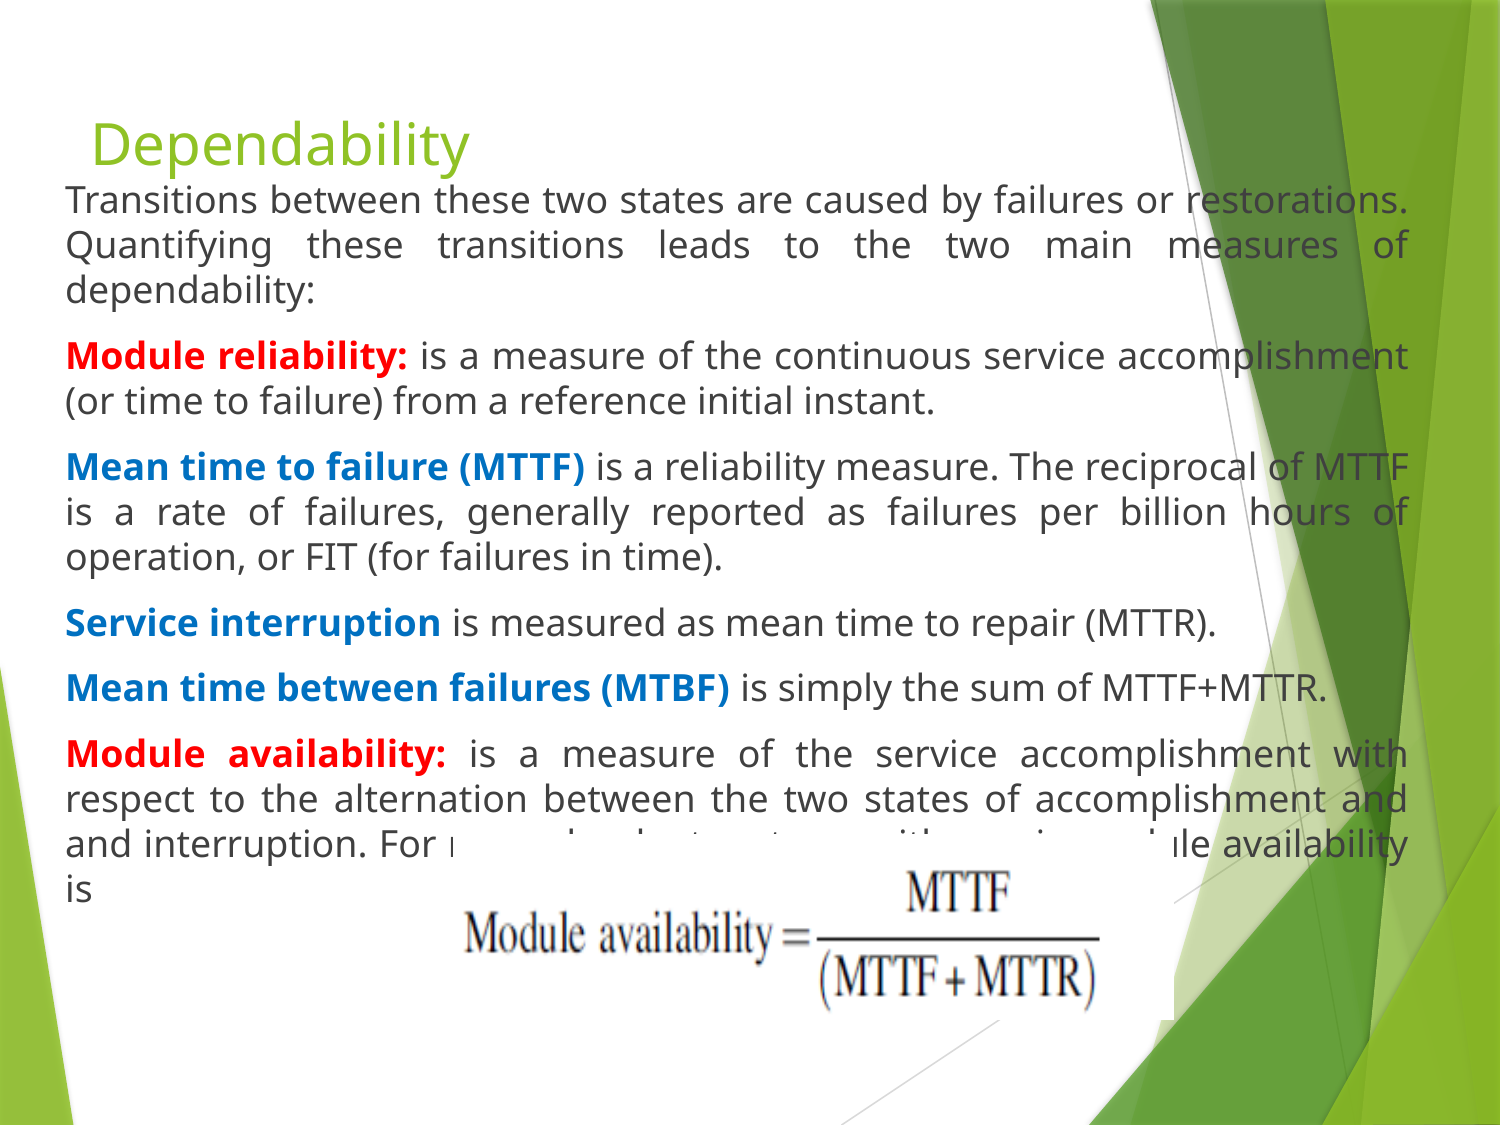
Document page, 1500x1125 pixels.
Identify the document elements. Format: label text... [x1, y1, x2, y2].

picture [452, 834, 1175, 1021]
list Transitions between these two states are caused by failures or restorations. Quantifying these transitions leads to the two main measures of dependability: Module reliability: is a measure of the continuous service accomplishment (or time to failure) from a reference initial instant. Mean time to failure (MTTF) is a reliability measure. The reciprocal of MTTF is a rate of failures, generally reported as failures per billion hours of operation, or FIT (for failures in time). Service interruption is measured as mean time to repair (MTTR). Mean time between failures (MTBF) is simply the sum of MTTF+MTTR. Module availability: is a measure of the service accomplishment with respect to the alternation between the two states of accomplishment and and interruption. For nonredundant systems with repair, module availability is [50, 168, 1425, 806]
title Dependability [74, 99, 1405, 168]
